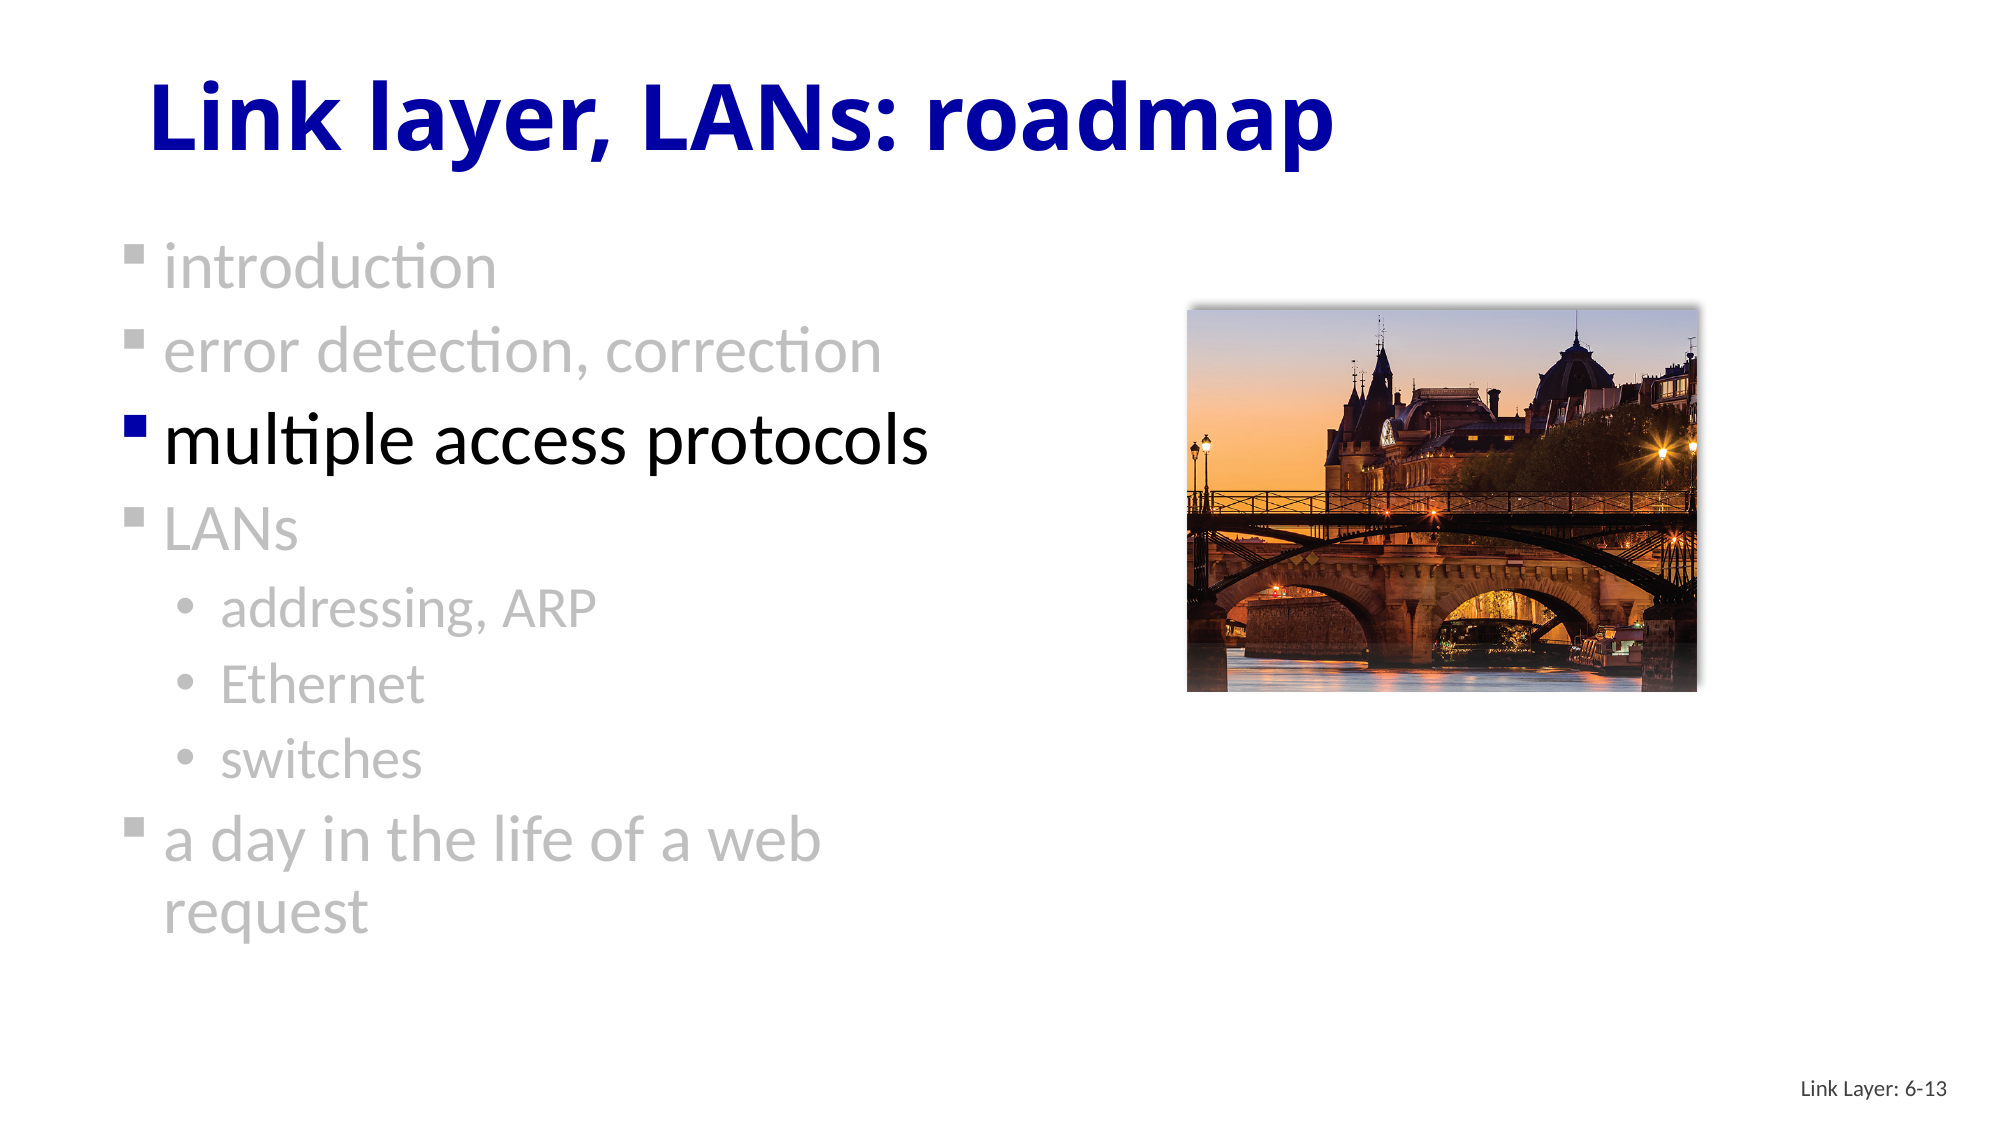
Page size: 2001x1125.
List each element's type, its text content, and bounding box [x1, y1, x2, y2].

picture [1187, 310, 1697, 692]
text_box introduction error detection, correction multiple access protocols LANs addressing, ARP Ethernet switches a day in the life of a web request [102, 223, 1017, 1050]
title Link layer, LANs: roadmap [131, 47, 1856, 195]
slide_number Link Layer: 6-13 [1512, 1056, 1963, 1117]
